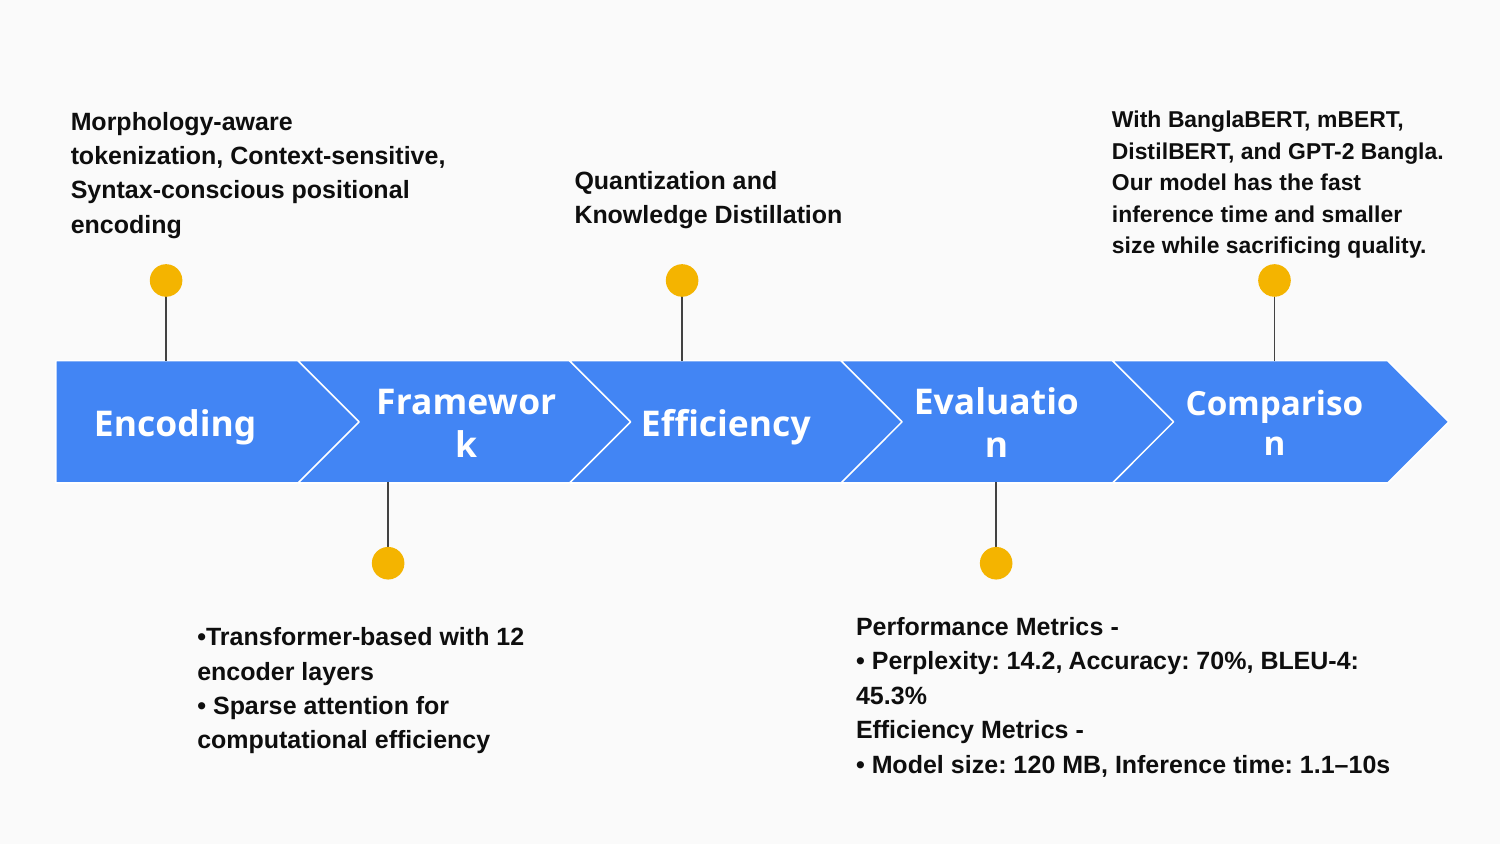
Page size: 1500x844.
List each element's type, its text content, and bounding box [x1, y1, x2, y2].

list Morphology-aware tokenization, Context-sensitive, Syntax-conscious positional encoding [55, 85, 468, 277]
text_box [149, 263, 183, 362]
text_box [979, 481, 1013, 580]
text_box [371, 481, 405, 580]
text_box [840, 360, 1166, 484]
list Efficiency [618, 383, 834, 461]
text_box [665, 263, 699, 362]
list Comparison [1166, 383, 1383, 461]
text_box [297, 360, 618, 484]
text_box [1257, 263, 1292, 362]
text_box [1112, 360, 1449, 484]
list Evaluation [888, 383, 1105, 461]
list Framework [358, 383, 575, 461]
list Encoding [55, 383, 295, 461]
list Quantization and Knowledge Distillation [559, 144, 928, 243]
text_box [55, 360, 358, 484]
text_box [569, 360, 888, 484]
list Performance Metrics - • Perplexity: 14.2, Accuracy: 70%, BLEU-4: 45.3% Efficiency Metrics - • Model size: 120 MB, Inference time: 1.1–10s [841, 590, 1432, 760]
list With BanglaBERT, mBERT, DistilBERT, and GPT-2 Bangla. Our model has the fast inference time and smaller size while sacrificing quality. [1096, 85, 1465, 316]
list •Transformer-based with 12 encoder layers • Sparse attention for computational efficiency [182, 601, 623, 799]
